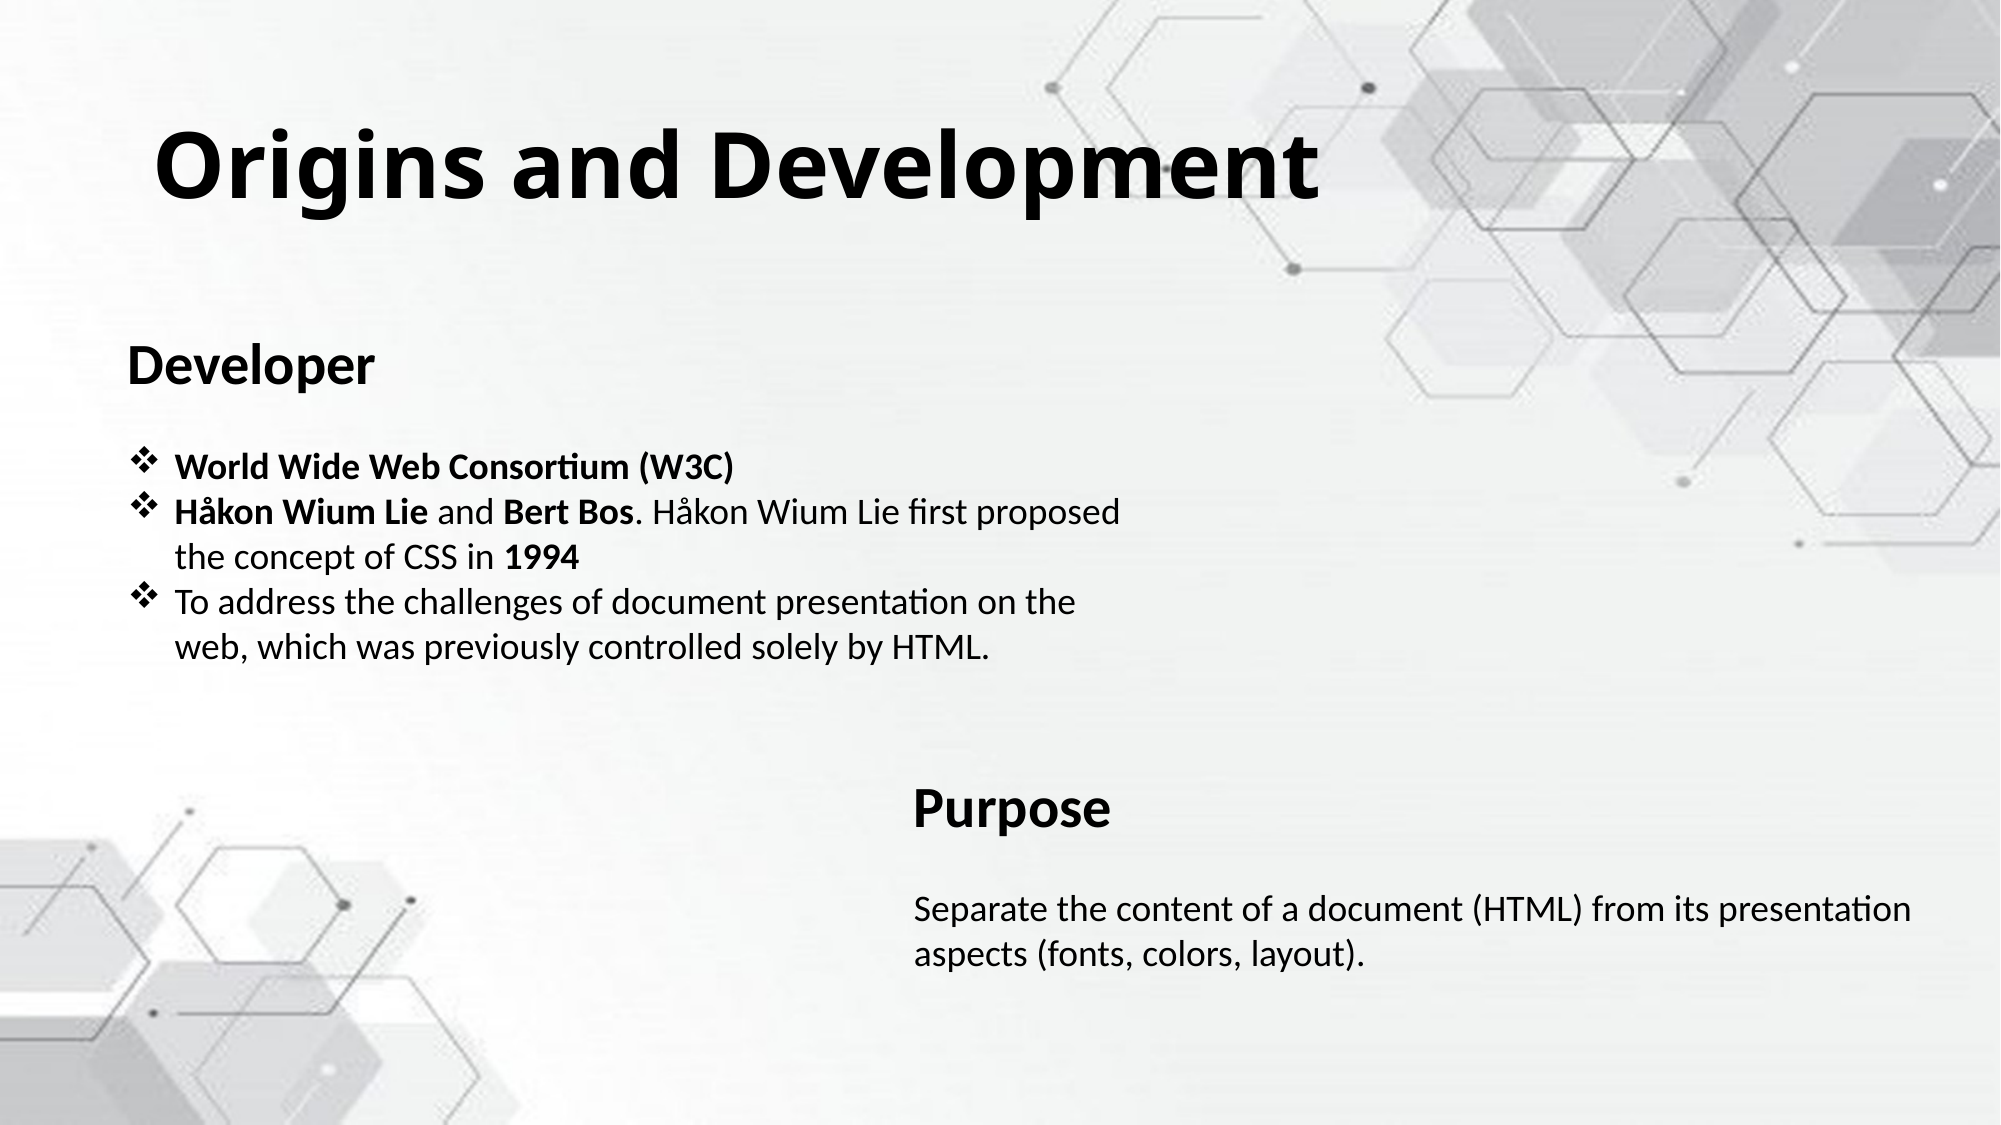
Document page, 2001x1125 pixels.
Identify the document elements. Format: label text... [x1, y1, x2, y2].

title Origins and Development [137, 59, 1863, 278]
picture [0, 0, 2001, 1125]
text_box Developer World Wide Web Consortium (W3C) Håkon Wium Lie and Bert Bos. Håkon Wium Lie first proposed the concept of CSS in 1994 To address the challenges of document presentation on the web, which was previously controlled solely by HTML. [112, 319, 1147, 675]
text_box Purpose Separate the content of a document (HTML) from its presentation aspects (fonts, colors, layout). [899, 761, 1933, 982]
